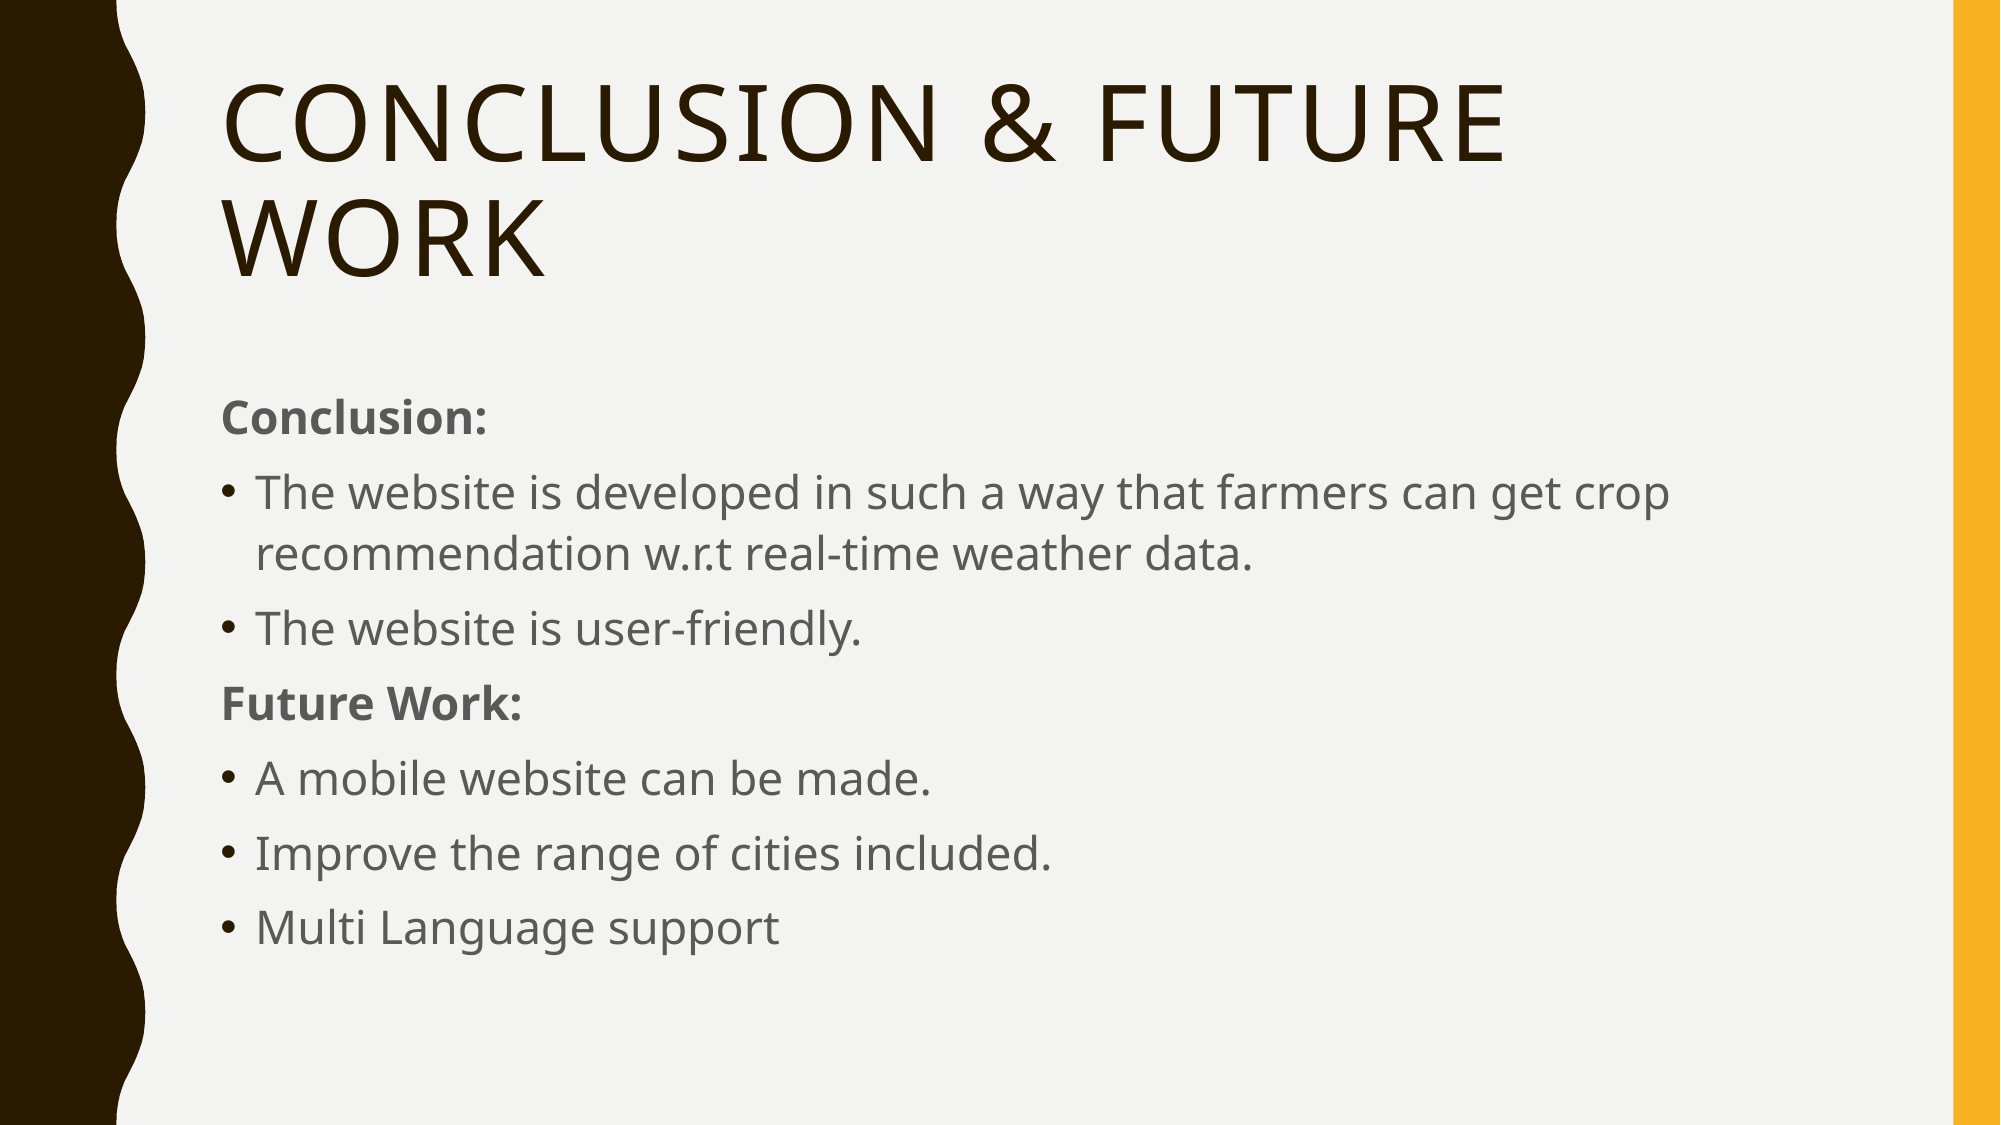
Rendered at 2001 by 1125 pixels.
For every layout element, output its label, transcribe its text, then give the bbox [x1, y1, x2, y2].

list Conclusion: The website is developed in such a way that farmers can get crop recommendation w.r.t real-time weather data. The website is user-friendly. Future Work: A mobile website can be made. Improve the range of cities included. Multi Language support [205, 375, 1875, 965]
title Conclusion & Future work [205, 62, 1875, 308]
